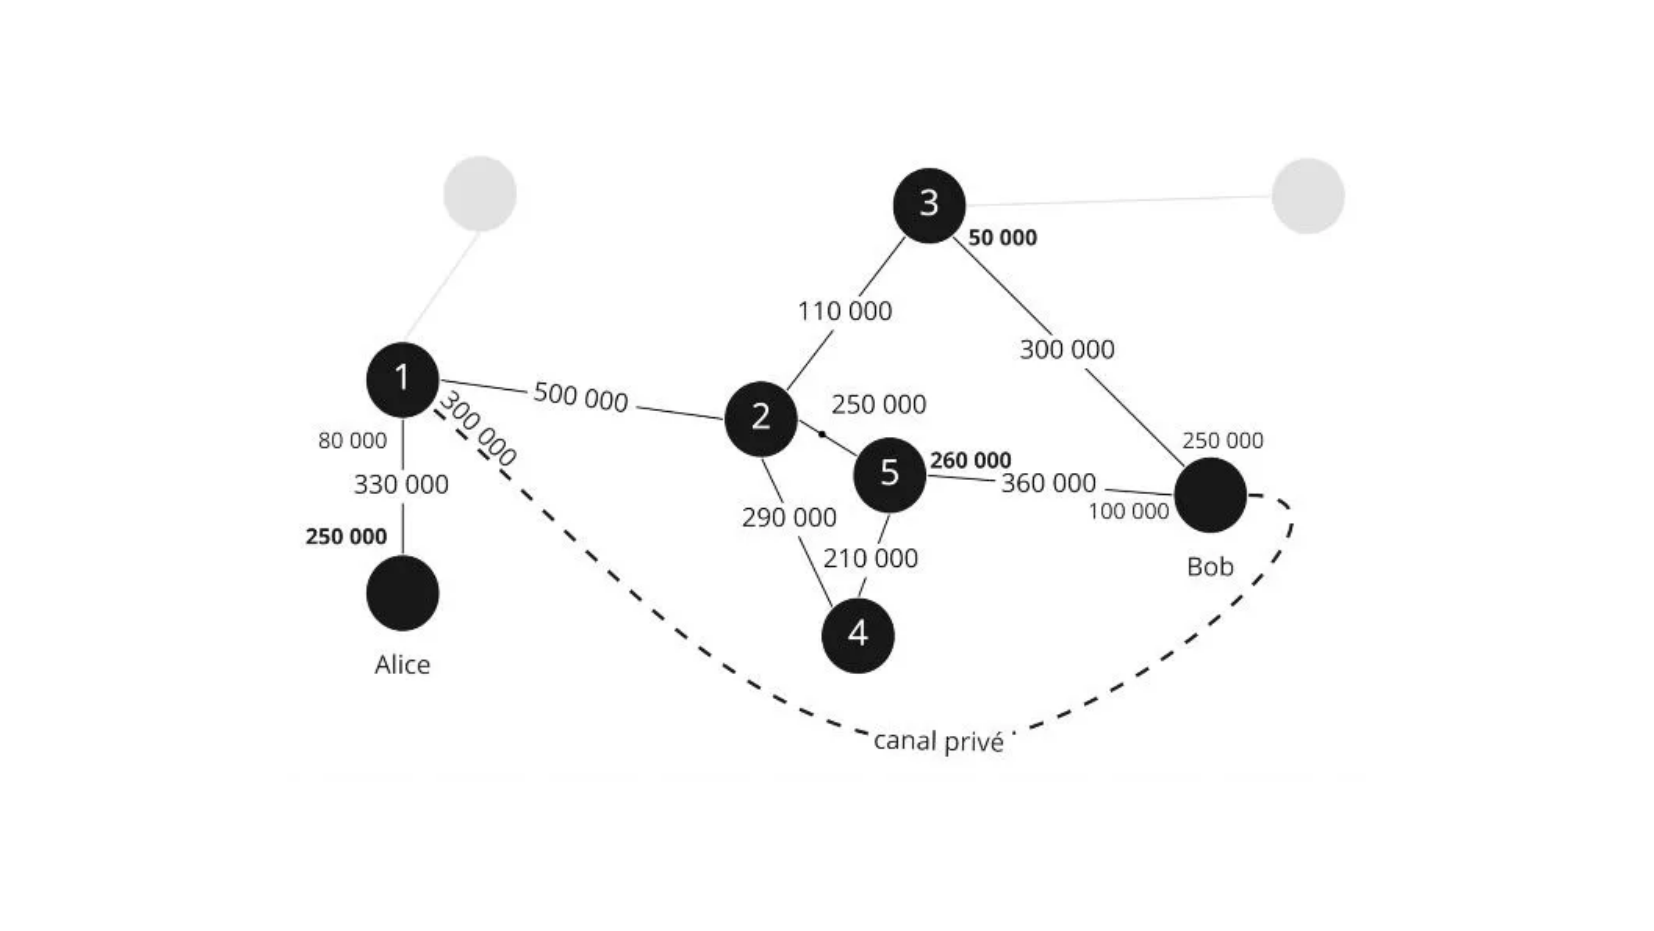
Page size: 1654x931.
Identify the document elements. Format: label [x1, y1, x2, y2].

picture [287, 148, 1366, 782]
